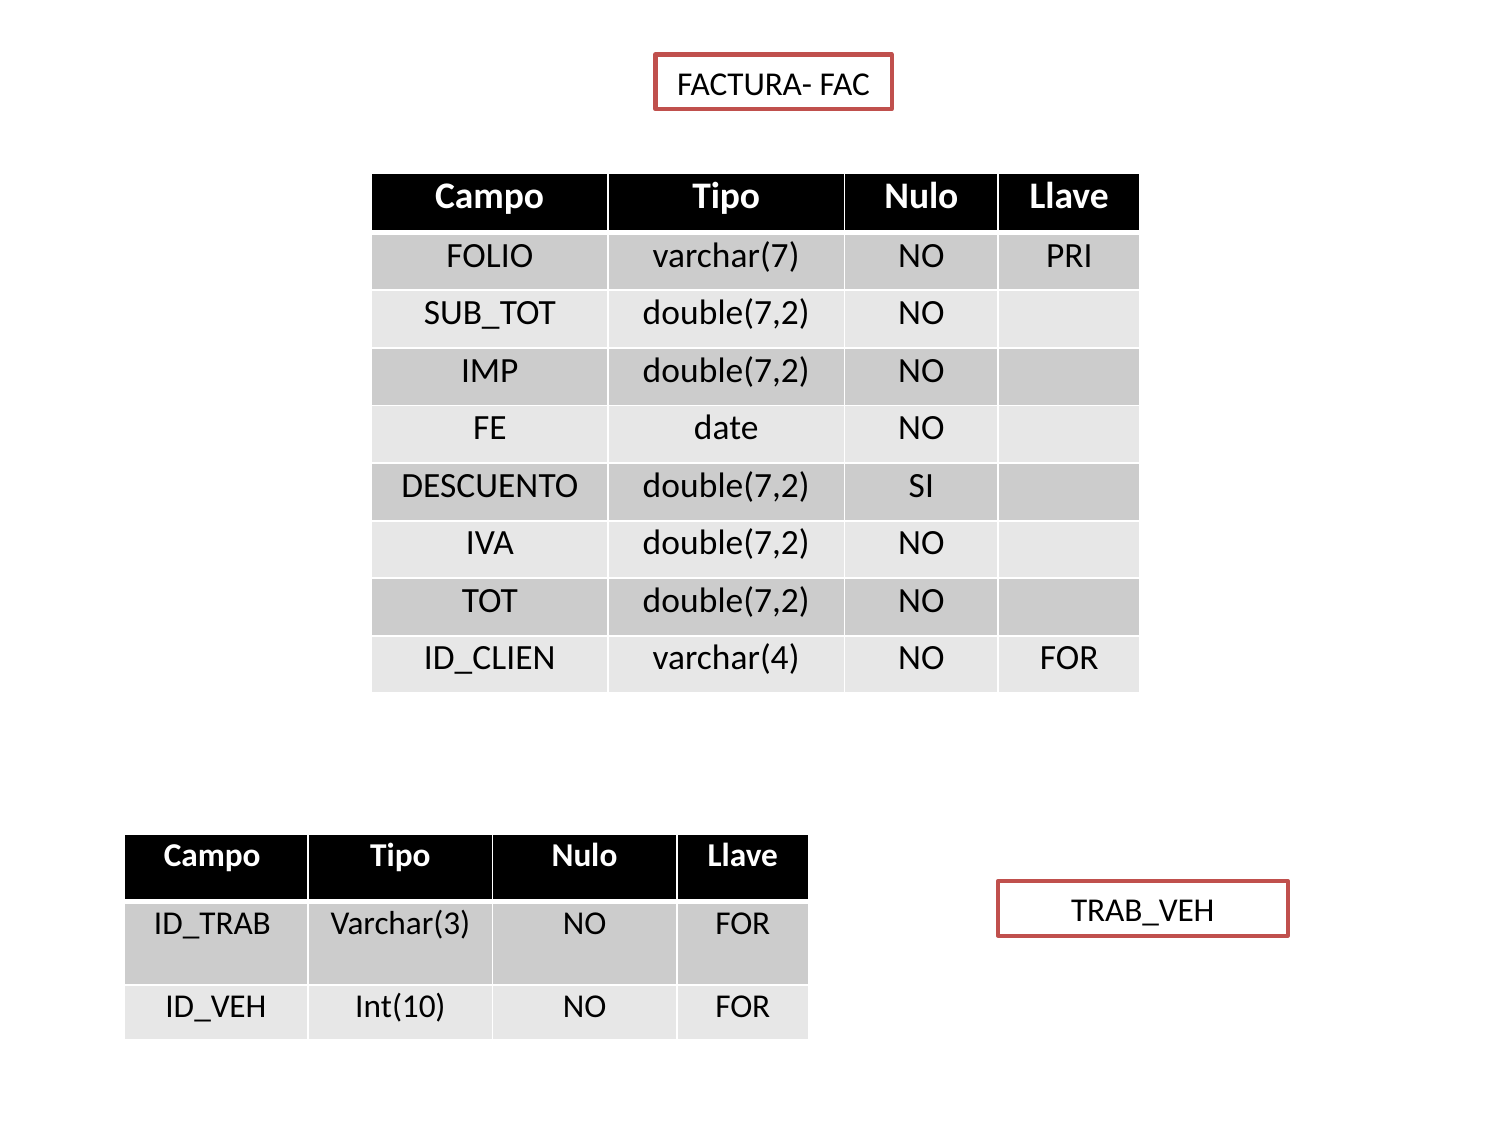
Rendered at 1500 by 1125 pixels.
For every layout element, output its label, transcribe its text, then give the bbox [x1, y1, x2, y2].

table_header Llave [999, 174, 1139, 230]
table_cell FOR [678, 986, 808, 1039]
table_cell [999, 522, 1139, 577]
table_cell double(7,2) [609, 291, 844, 347]
table_header Tipo [309, 835, 492, 899]
table_cell [999, 349, 1139, 405]
table_cell FOLIO [372, 235, 607, 289]
table_cell FOR [678, 904, 808, 984]
table_header Nulo [493, 835, 676, 899]
table_cell PRI [999, 235, 1139, 289]
table_cell ID_TRAB [125, 904, 307, 984]
table_cell varchar(7) [609, 235, 844, 289]
table_cell NO [493, 904, 676, 984]
table_cell NO [845, 522, 997, 577]
text_box TRAB_VEH [996, 879, 1290, 938]
table_cell double(7,2) [609, 522, 844, 577]
table_cell double(7,2) [609, 349, 844, 405]
table_cell NO [845, 406, 997, 462]
text_box FACTURA- FAC [653, 52, 894, 111]
table_cell NO [845, 349, 997, 405]
table_cell date [609, 406, 844, 462]
table_header Campo [372, 174, 607, 230]
table_cell ID_CLIEN [372, 637, 607, 692]
table_cell TOT [372, 579, 607, 635]
table_cell NO [493, 986, 676, 1039]
table_cell double(7,2) [609, 464, 844, 520]
table_cell NO [845, 579, 997, 635]
table_cell ID_VEH [125, 986, 307, 1039]
table_cell IVA [372, 522, 607, 577]
table_cell SUB_TOT [372, 291, 607, 347]
table_header Campo [125, 835, 307, 899]
table_header Nulo [845, 174, 997, 230]
table_cell FOR [999, 637, 1139, 692]
table_cell NO [845, 235, 997, 289]
table_header Tipo [609, 174, 844, 230]
table_cell DESCUENTO [372, 464, 607, 520]
table_cell [999, 291, 1139, 347]
table_cell [999, 579, 1139, 635]
table_cell NO [845, 637, 997, 692]
table_cell SI [845, 464, 997, 520]
table_cell double(7,2) [609, 579, 844, 635]
table_cell Varchar(3) [309, 904, 492, 984]
table_cell [999, 464, 1139, 520]
table_cell Int(10) [309, 986, 492, 1039]
table_cell NO [845, 291, 997, 347]
table_header Llave [678, 835, 808, 899]
table_cell IMP [372, 349, 607, 405]
table_cell varchar(4) [609, 637, 844, 692]
table_cell FE [372, 406, 607, 462]
table_cell [999, 406, 1139, 462]
